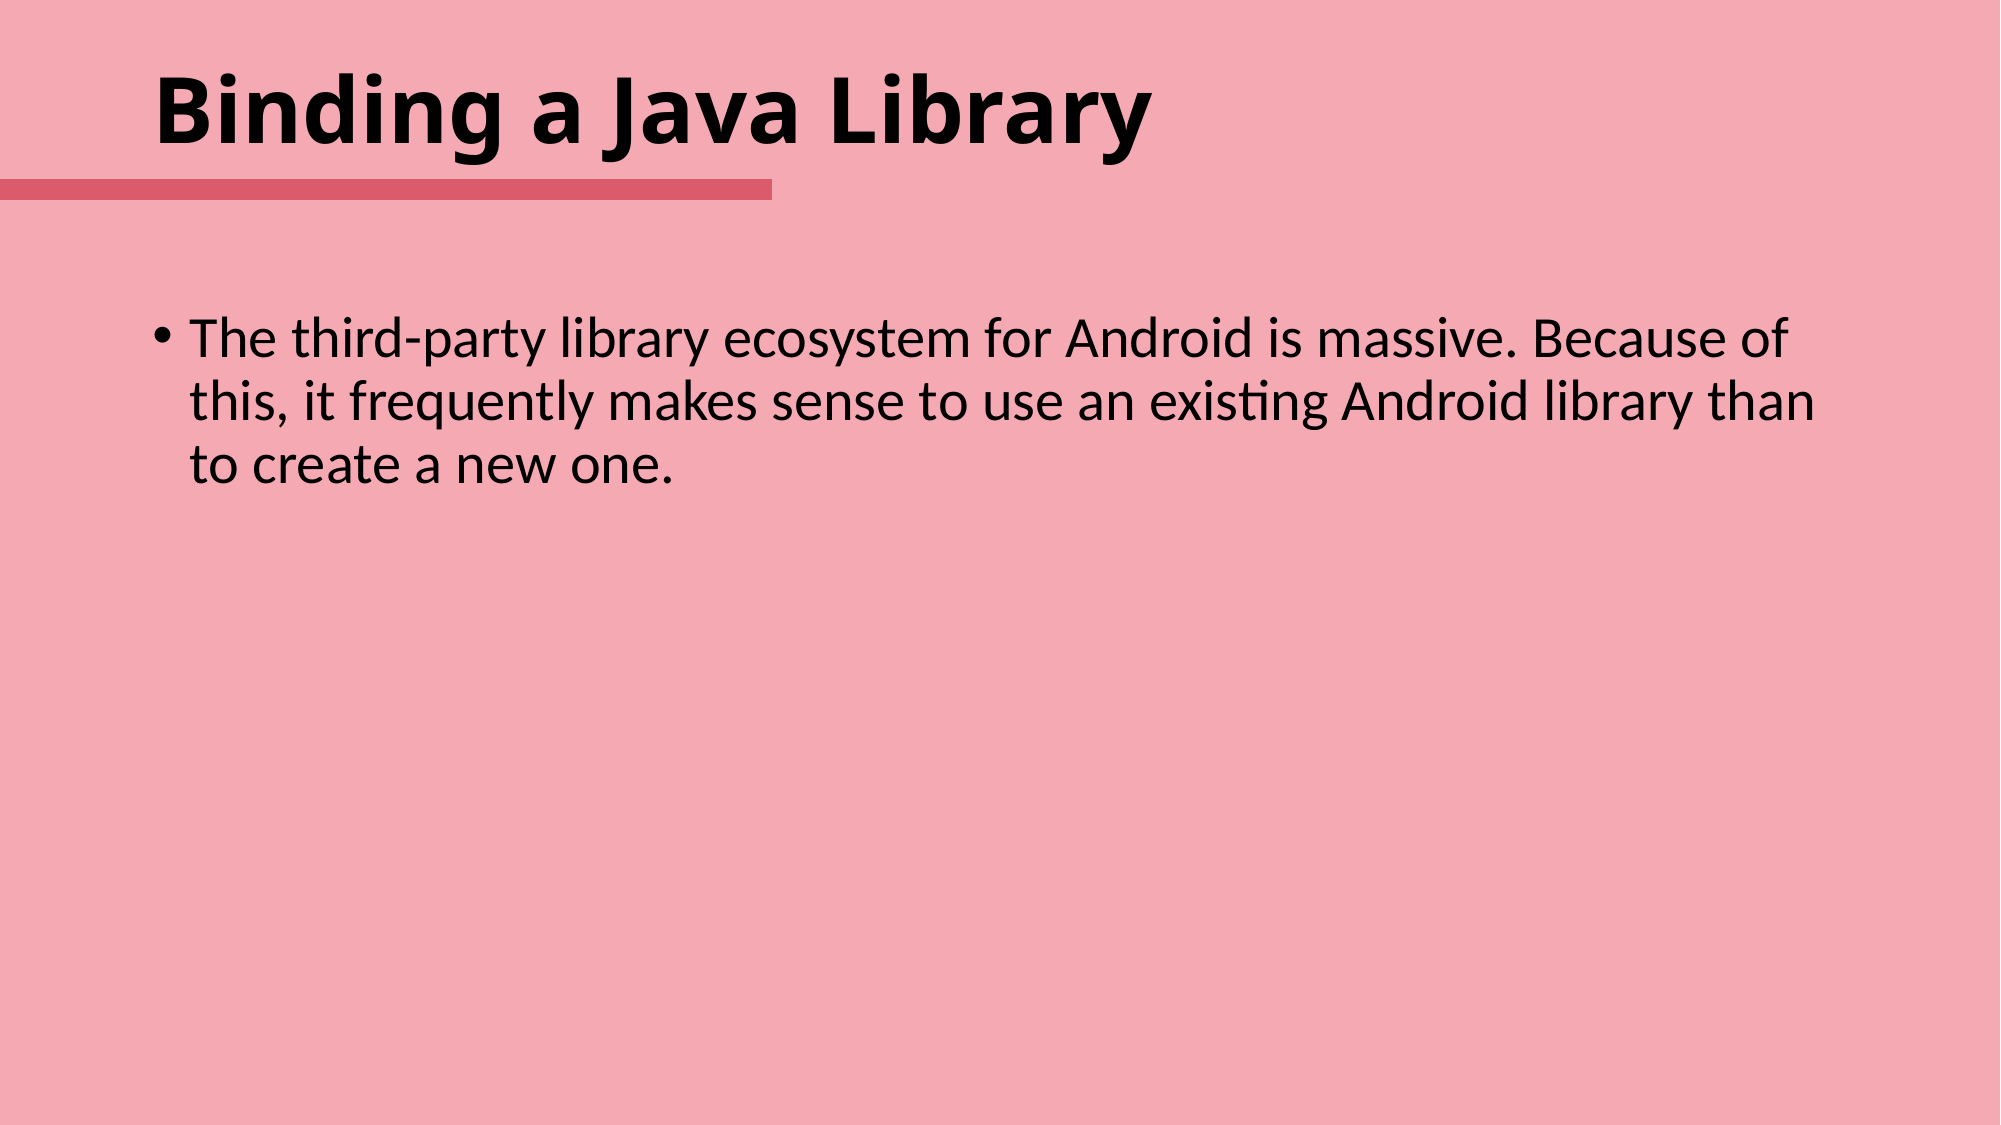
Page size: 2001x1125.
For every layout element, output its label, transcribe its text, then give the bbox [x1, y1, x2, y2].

title Binding a Java Library [137, 59, 1863, 278]
list The third-party library ecosystem for Android is massive. Because of this, it frequently makes sense to use an existing Android library than to create a new one. [137, 299, 1863, 1014]
